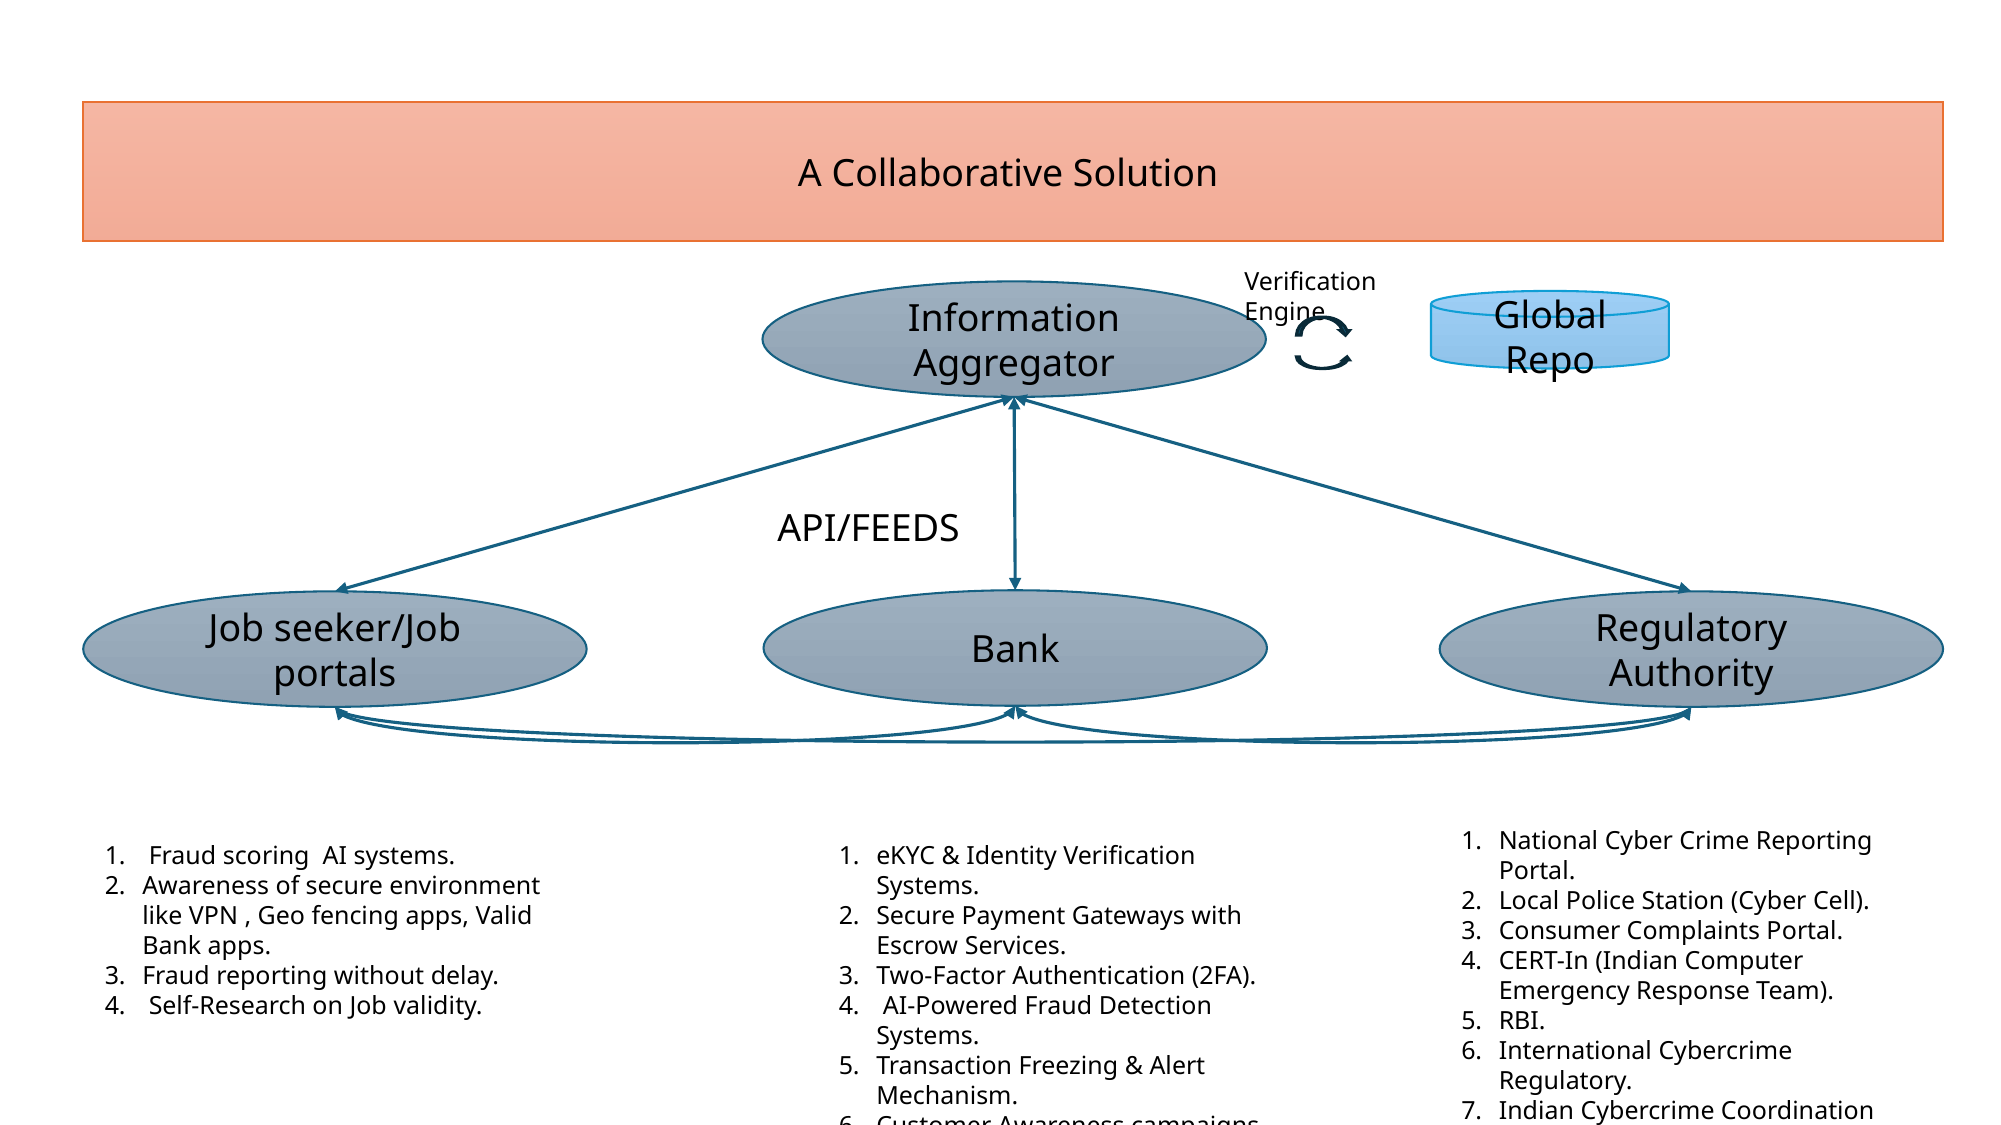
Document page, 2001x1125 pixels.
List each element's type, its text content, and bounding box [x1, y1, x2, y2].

text_box Job seeker/Job portals [82, 590, 588, 708]
text_box eKYC & Identity Verification Systems. ⁠Secure Payment Gateways with Escrow Services. ⁠Two-Factor Authentication (2FA). ⁠AI-Powered Fraud Detection Systems. Transaction Freezing & Alert Mechanism. Customer Awareness campaigns. [1016, 832, 1321, 1125]
text_box eKYC & Identity Verification Systems. ⁠Secure Payment Gateways with Escrow Services. ⁠Two-Factor Authentication (2FA). ⁠AI-Powered Fraud Detection Systems. Transaction Freezing & Alert Mechanism. Customer Awareness campaigns. [824, 832, 1012, 1125]
text_box Information Aggregator [761, 280, 1012, 396]
text_box Bank [762, 592, 1012, 707]
text_box [1294, 315, 1353, 338]
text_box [1355, 396, 1692, 592]
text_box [1016, 396, 1352, 592]
text_box Regulatory Authority [1438, 590, 1945, 708]
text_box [673, 365, 677, 1047]
text_box National Cyber Crime Reporting Portal. Local Police Station (Cyber Cell). Consumer Complaints Portal. CERT-In (Indian Computer Emergency Response Team). RBI. International Cybercrime Regulatory. Indian Cybercrime Coordination Centre (I4C) , NCRP , NASSCOM,NITES. [1446, 817, 1943, 1125]
text_box Fraud scoring AI systems. ⁠Awareness of secure environment like VPN , Geo fencing apps, Valid Bank apps. ⁠Fraud reporting without delay. Self-Research on Job validity. [90, 832, 587, 1103]
text_box Verification Engine [1229, 257, 1468, 333]
text_box A Collaborative Solution [1016, 101, 1944, 242]
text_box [334, 396, 673, 592]
text_box Global Repo [1429, 289, 1670, 370]
text_box A Collaborative Solution [82, 101, 1012, 242]
text_box Bank [1016, 592, 1269, 707]
text_box Information Aggregator [1016, 280, 1267, 396]
text_box [1294, 354, 1353, 371]
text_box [677, 396, 1012, 592]
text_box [1012, 28, 1016, 1125]
